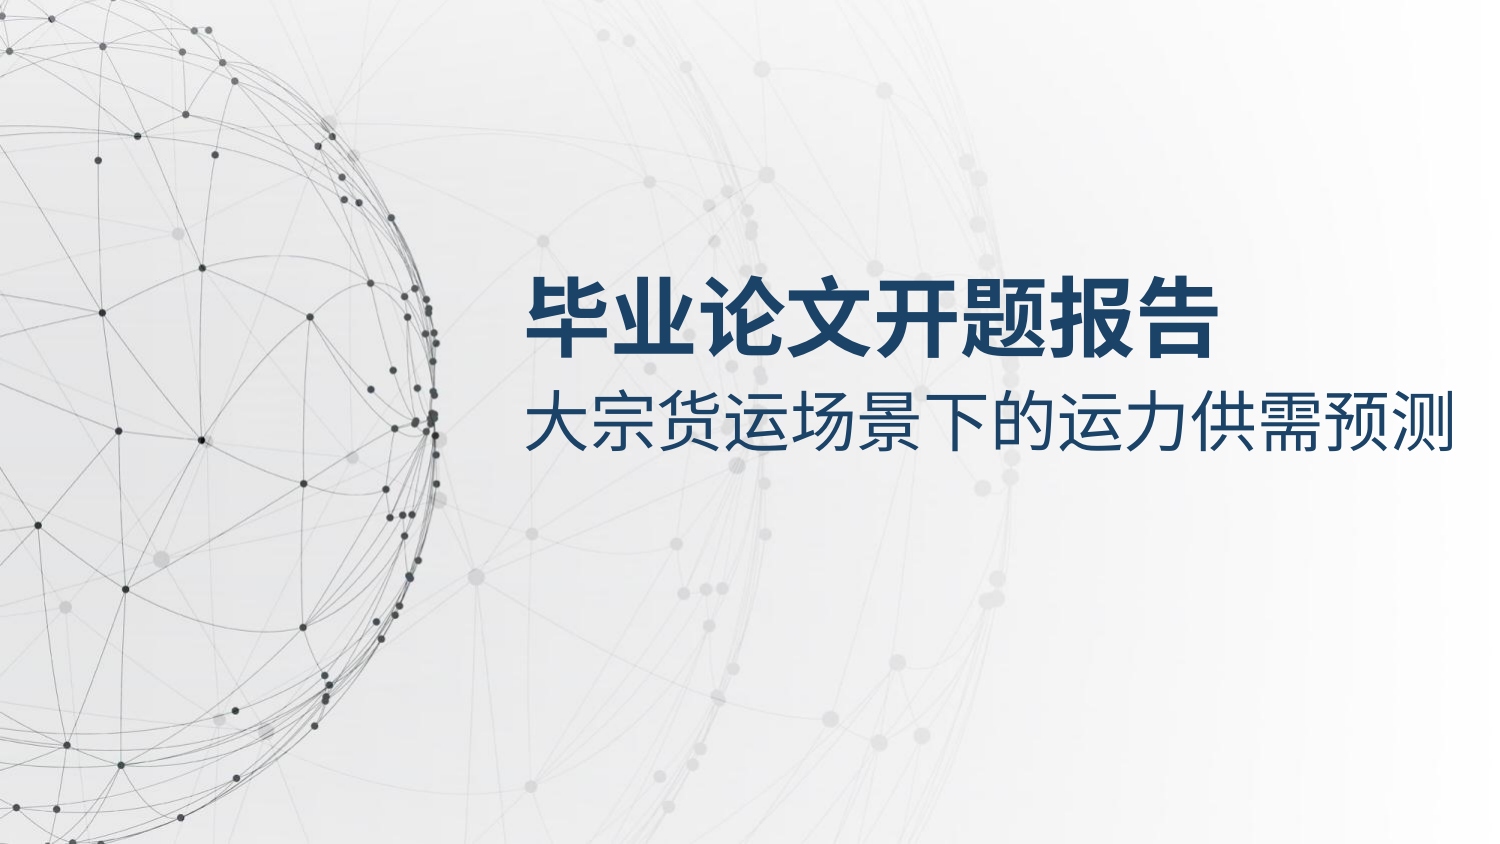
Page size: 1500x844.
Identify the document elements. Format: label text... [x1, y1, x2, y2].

picture [0, 0, 1500, 844]
text_box 大宗货运场景下的运力供需预测 [512, 374, 1500, 466]
text_box 毕业论文开题报告 [511, 256, 1388, 373]
